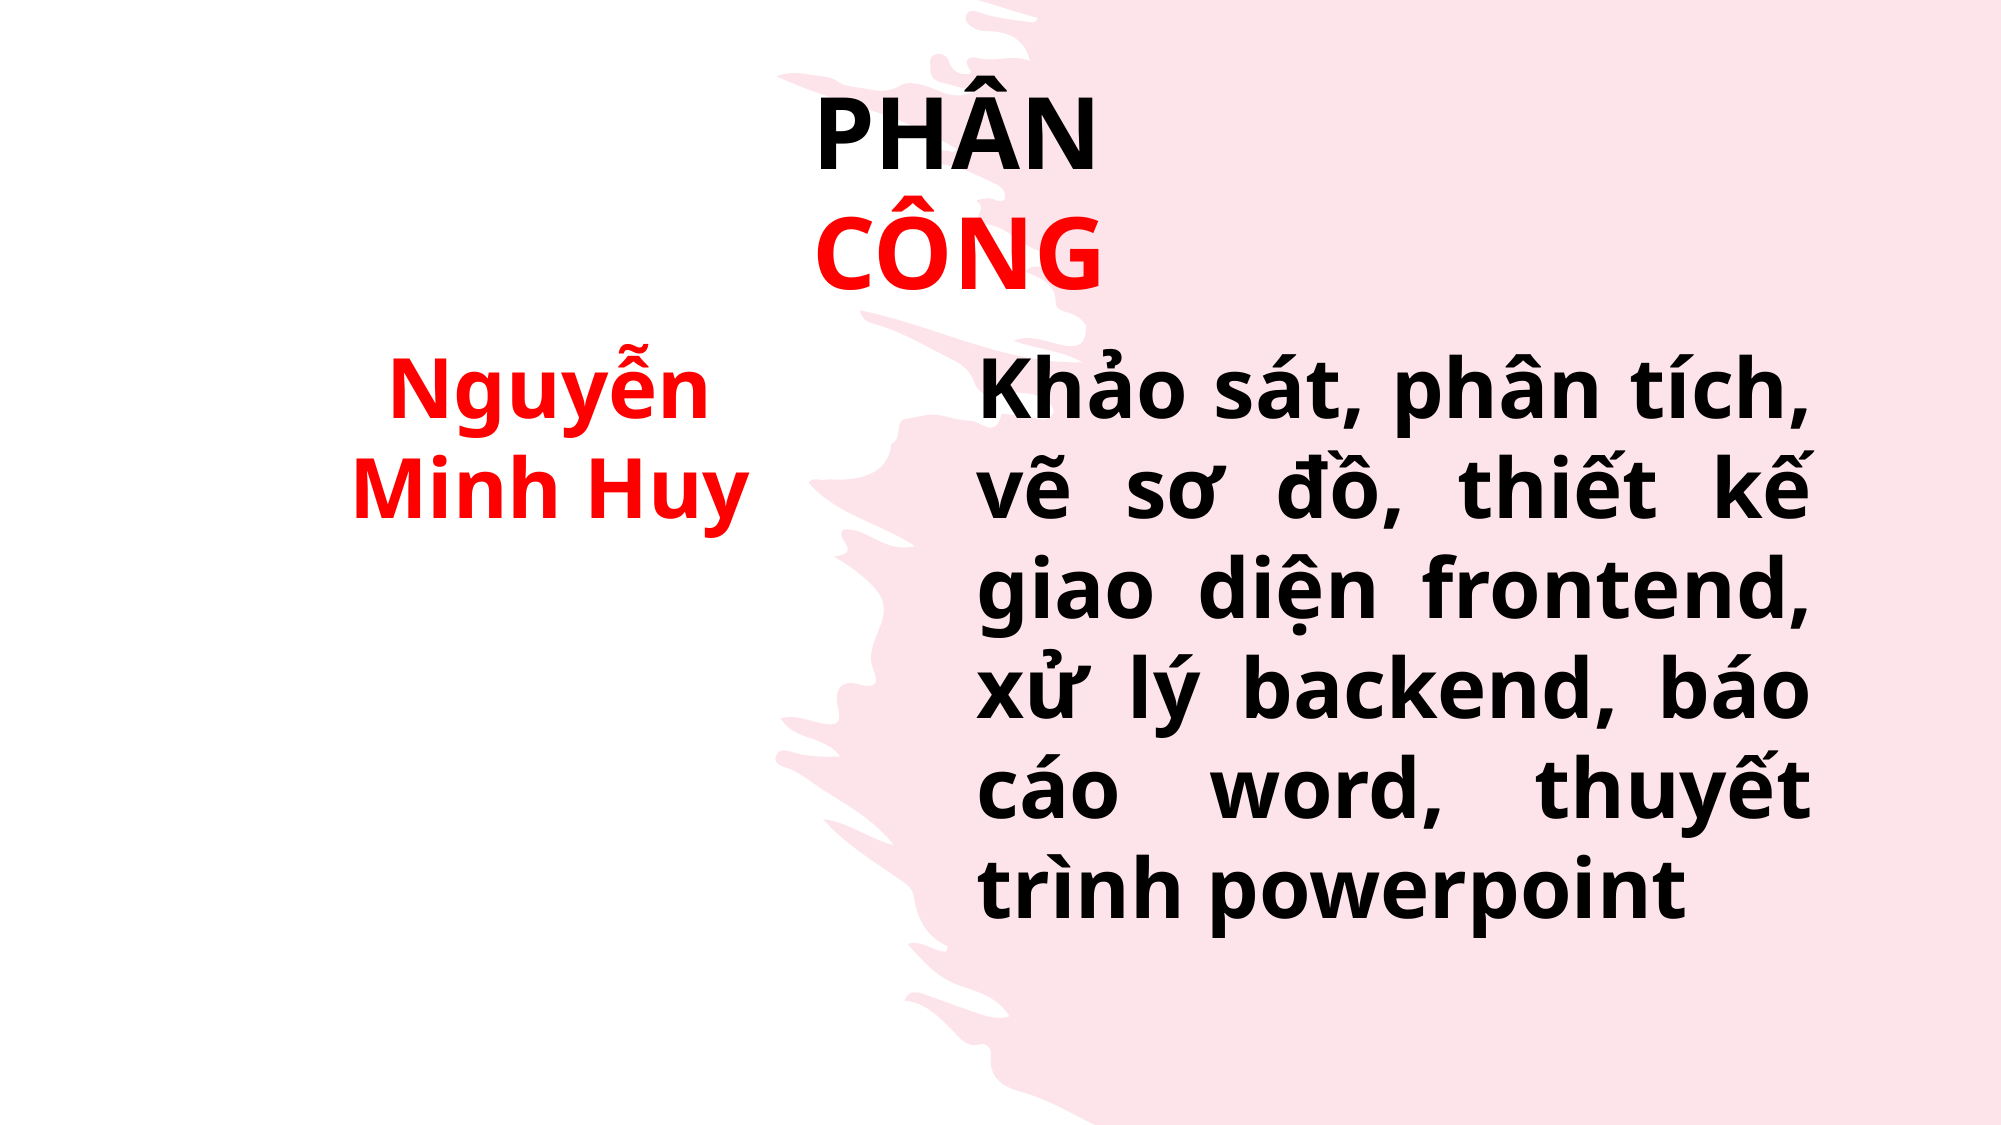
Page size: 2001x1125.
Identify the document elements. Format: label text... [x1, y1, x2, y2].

text_box PHÂN CÔNG [797, 61, 1203, 437]
text_box Khảo sát, phân tích, vẽ sơ đồ, thiết kế giao diện frontend, xử lý backend, báo cáo word, thuyết trình powerpoint [961, 328, 1828, 943]
text_box Nguyễn Minh Huy [275, 328, 824, 643]
